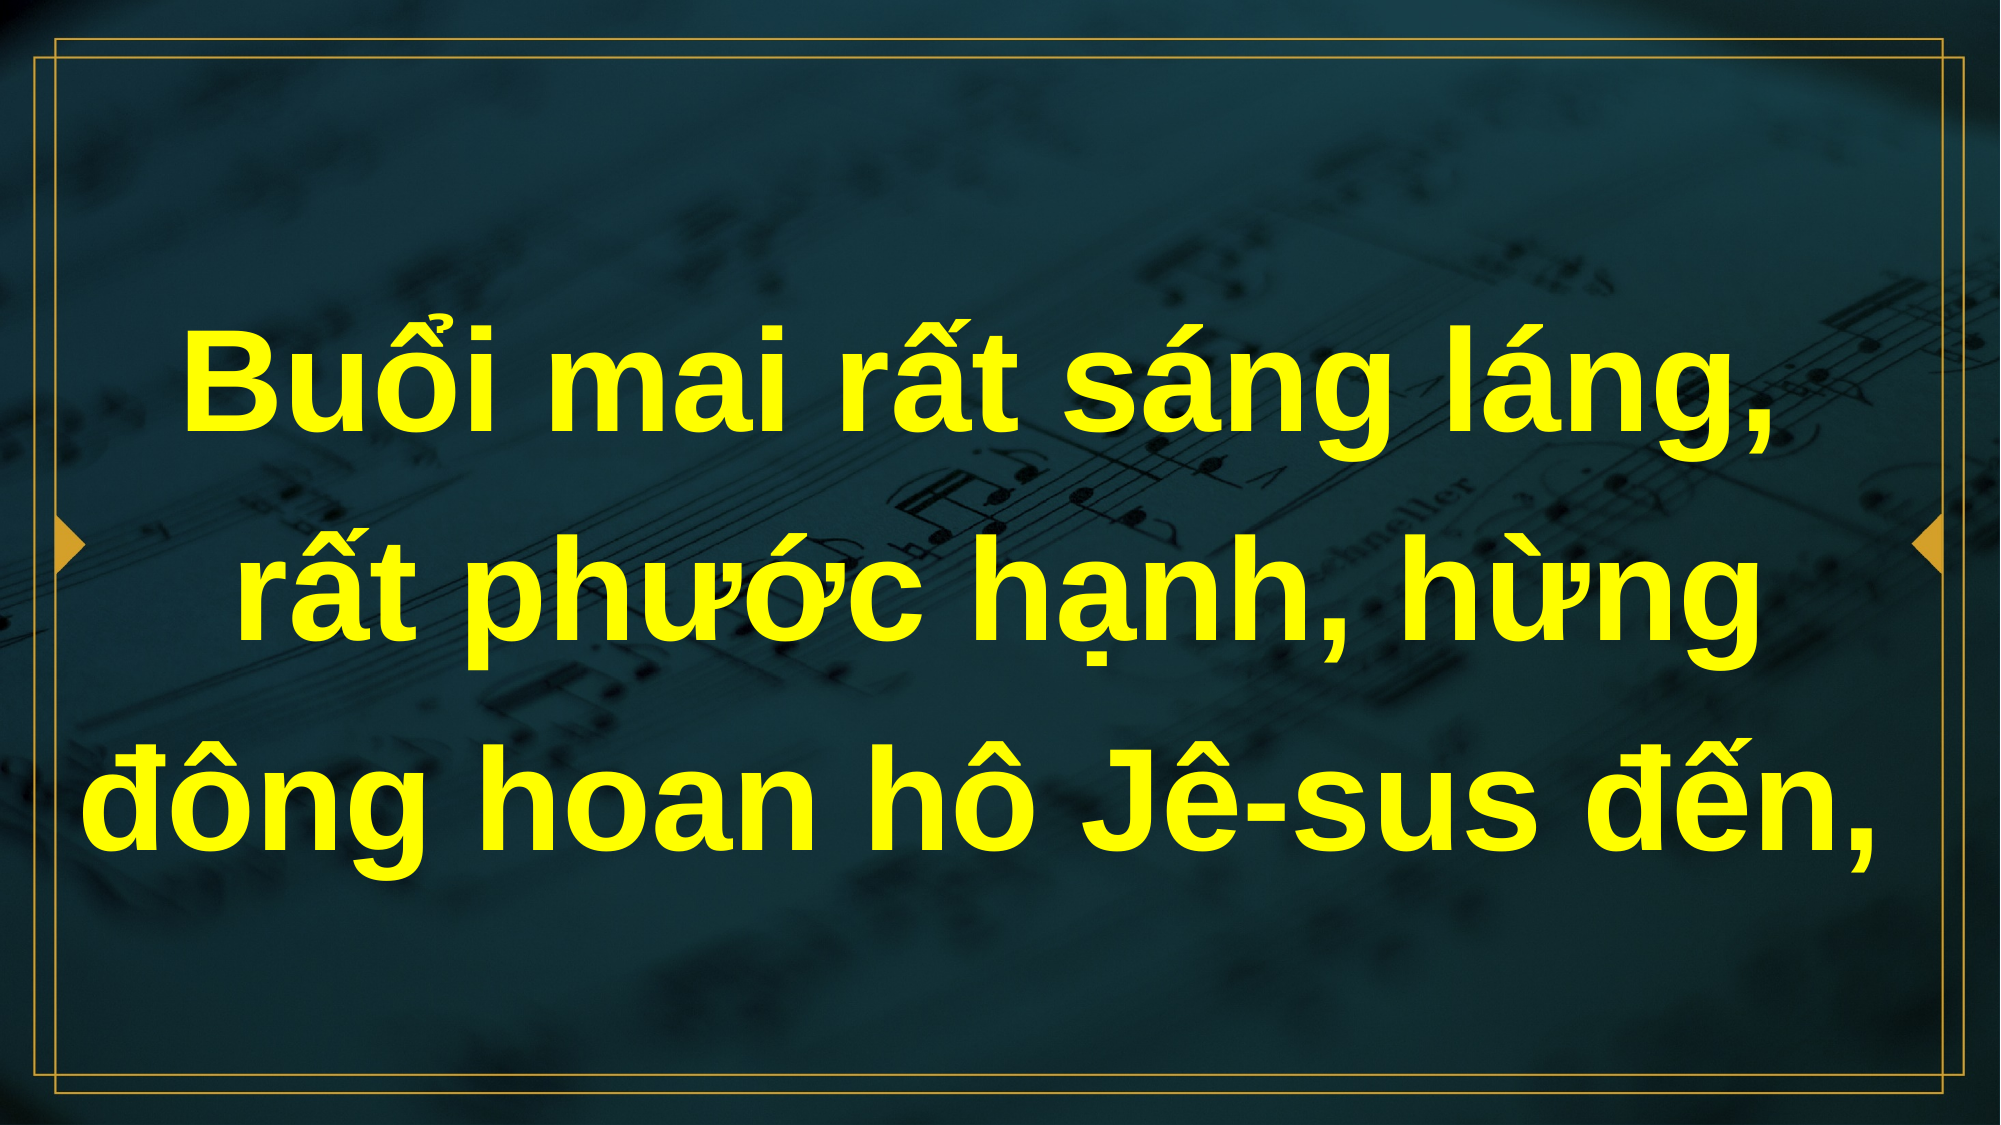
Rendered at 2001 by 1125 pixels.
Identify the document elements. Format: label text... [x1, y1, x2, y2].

title Buổi mai rất sáng láng, rất phước hạnh, hừng đông hoan hô Jê-sus đến, [55, 53, 1945, 1077]
picture [0, 0, 2000, 1125]
